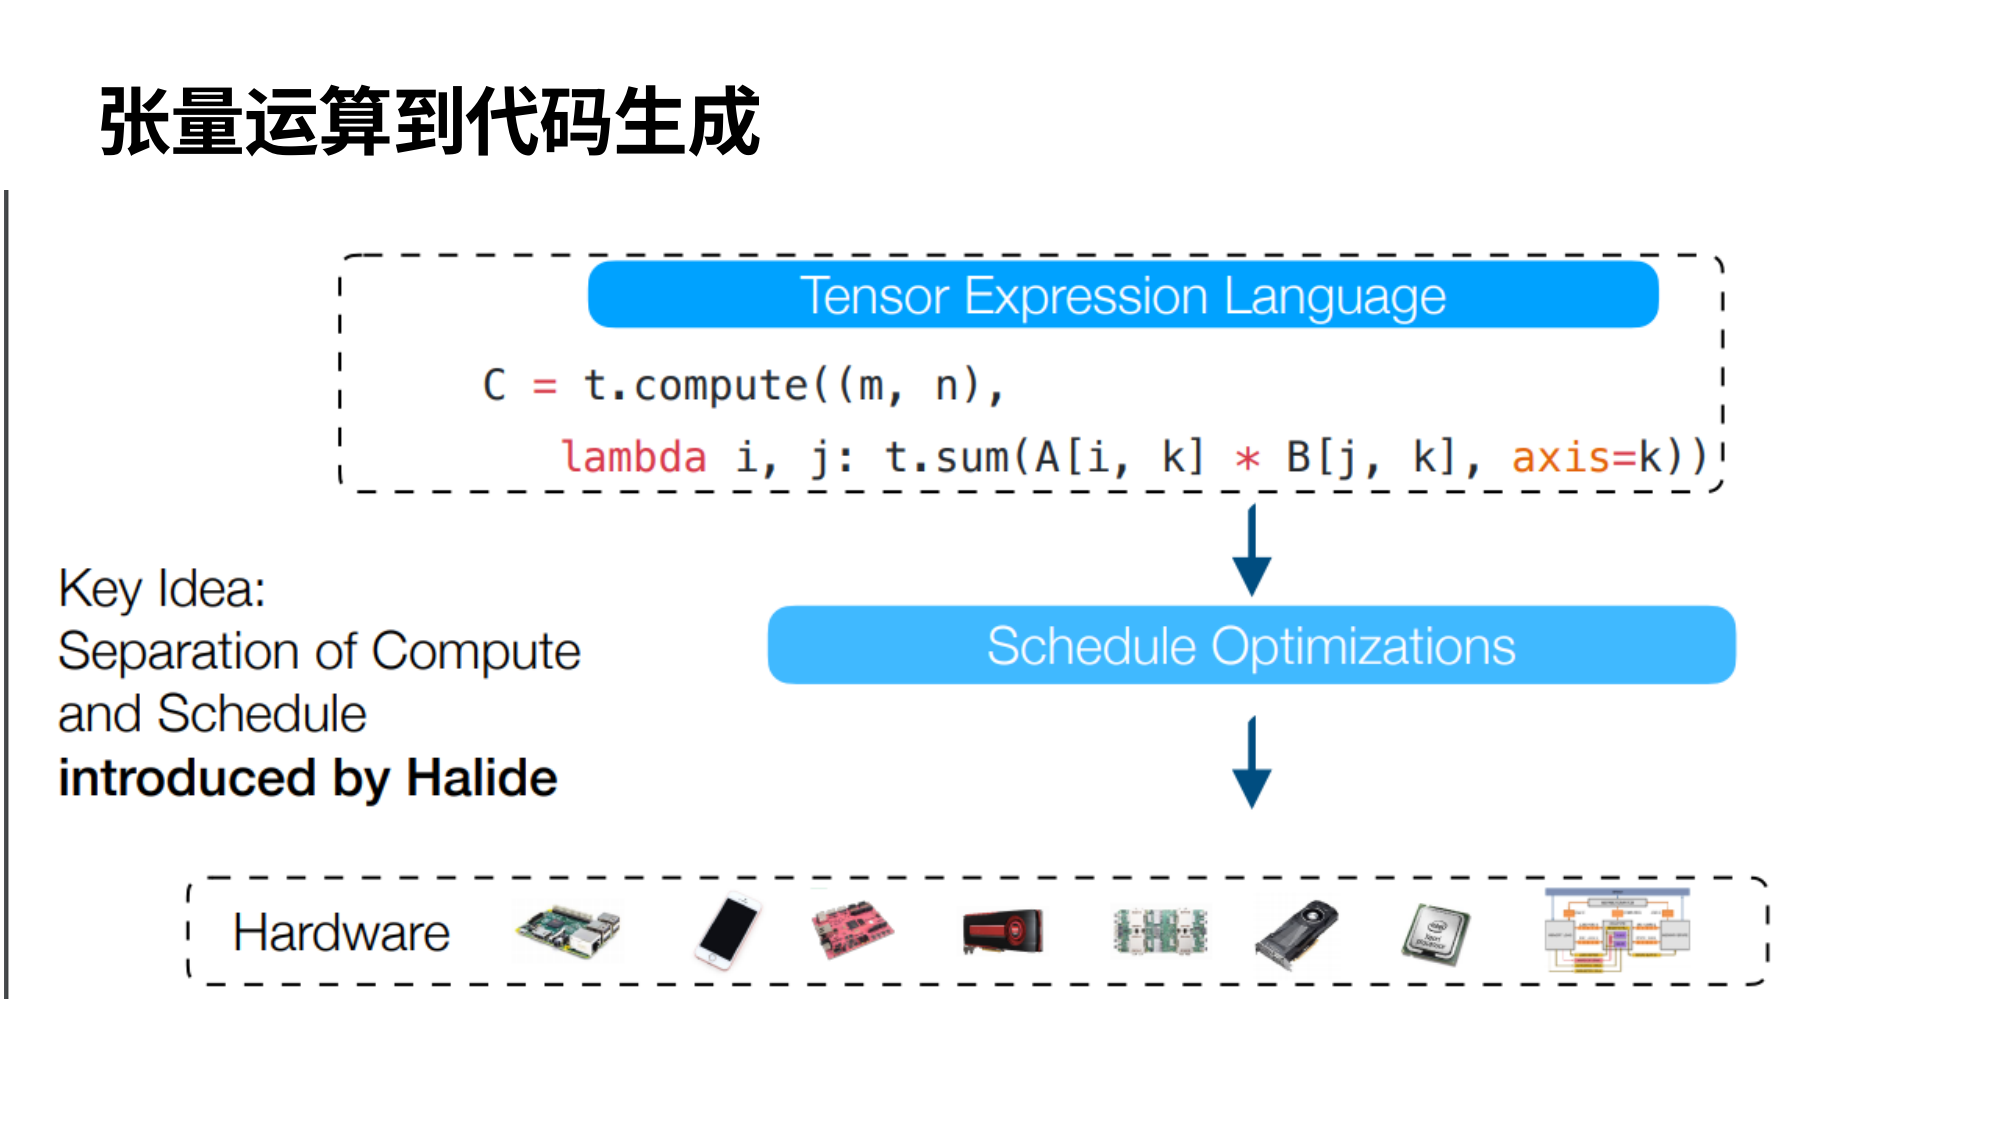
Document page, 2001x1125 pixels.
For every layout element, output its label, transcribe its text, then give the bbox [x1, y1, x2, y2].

picture [4, 190, 2000, 999]
title 张量运算到代码生成 [96, 75, 1904, 166]
